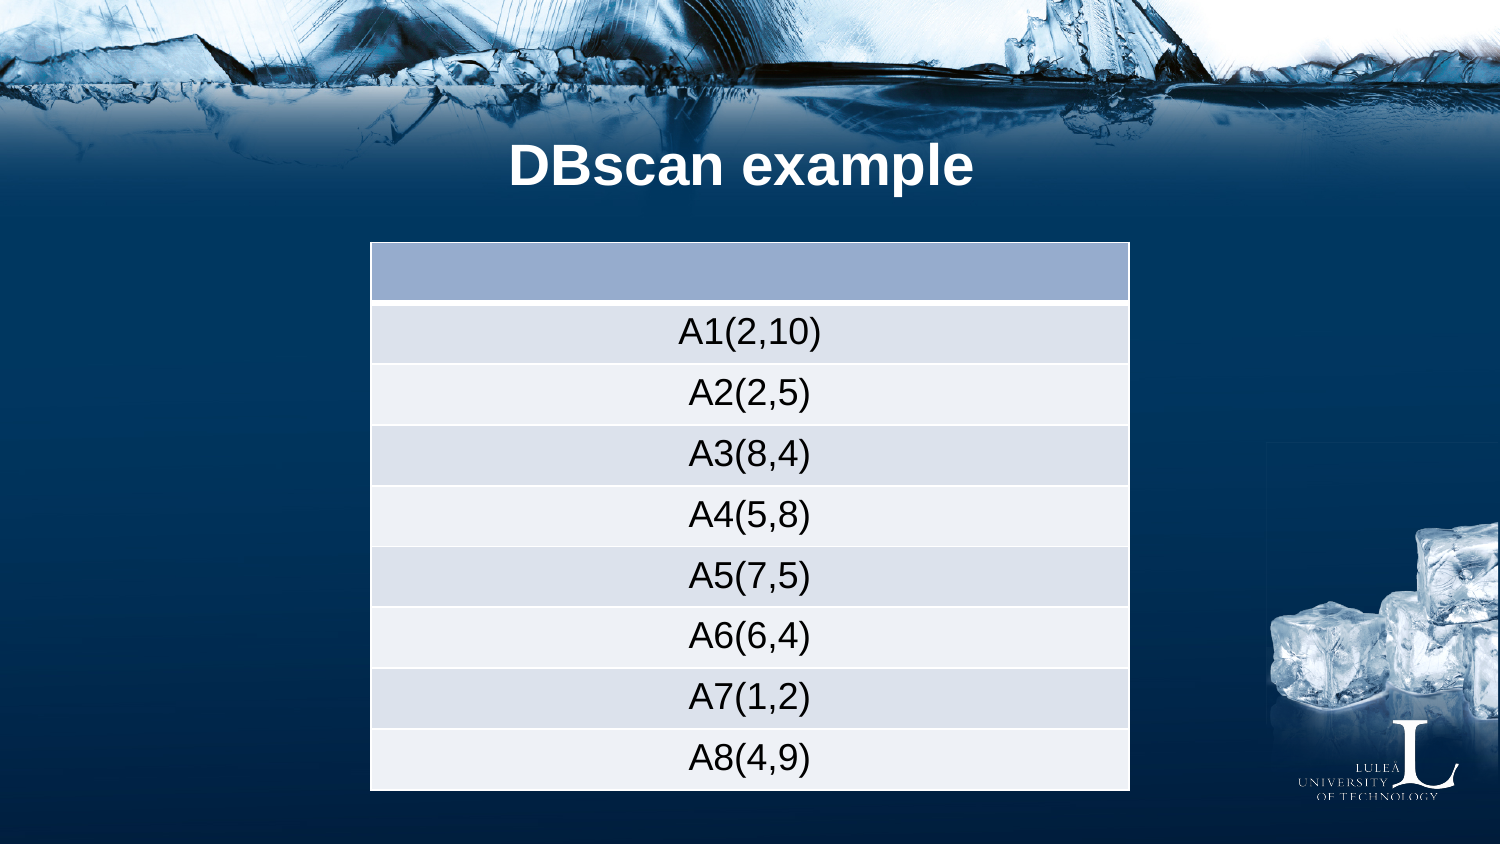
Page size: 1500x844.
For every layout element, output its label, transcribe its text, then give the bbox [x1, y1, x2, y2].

table_cell A1(2,10) [372, 306, 1128, 363]
picture [0, 0, 1500, 844]
table_cell A5(7,5) [372, 547, 1128, 606]
title DBscan example [75, 102, 1425, 221]
table_cell A4(5,8) [372, 487, 1128, 546]
table_cell A6(6,4) [372, 608, 1128, 667]
table_cell A2(2,5) [372, 365, 1128, 424]
table_header [372, 243, 1128, 300]
table_cell A3(8,4) [372, 426, 1128, 485]
table_cell A7(1,2) [372, 669, 1128, 728]
table_cell A8(4,9) [372, 730, 1128, 789]
